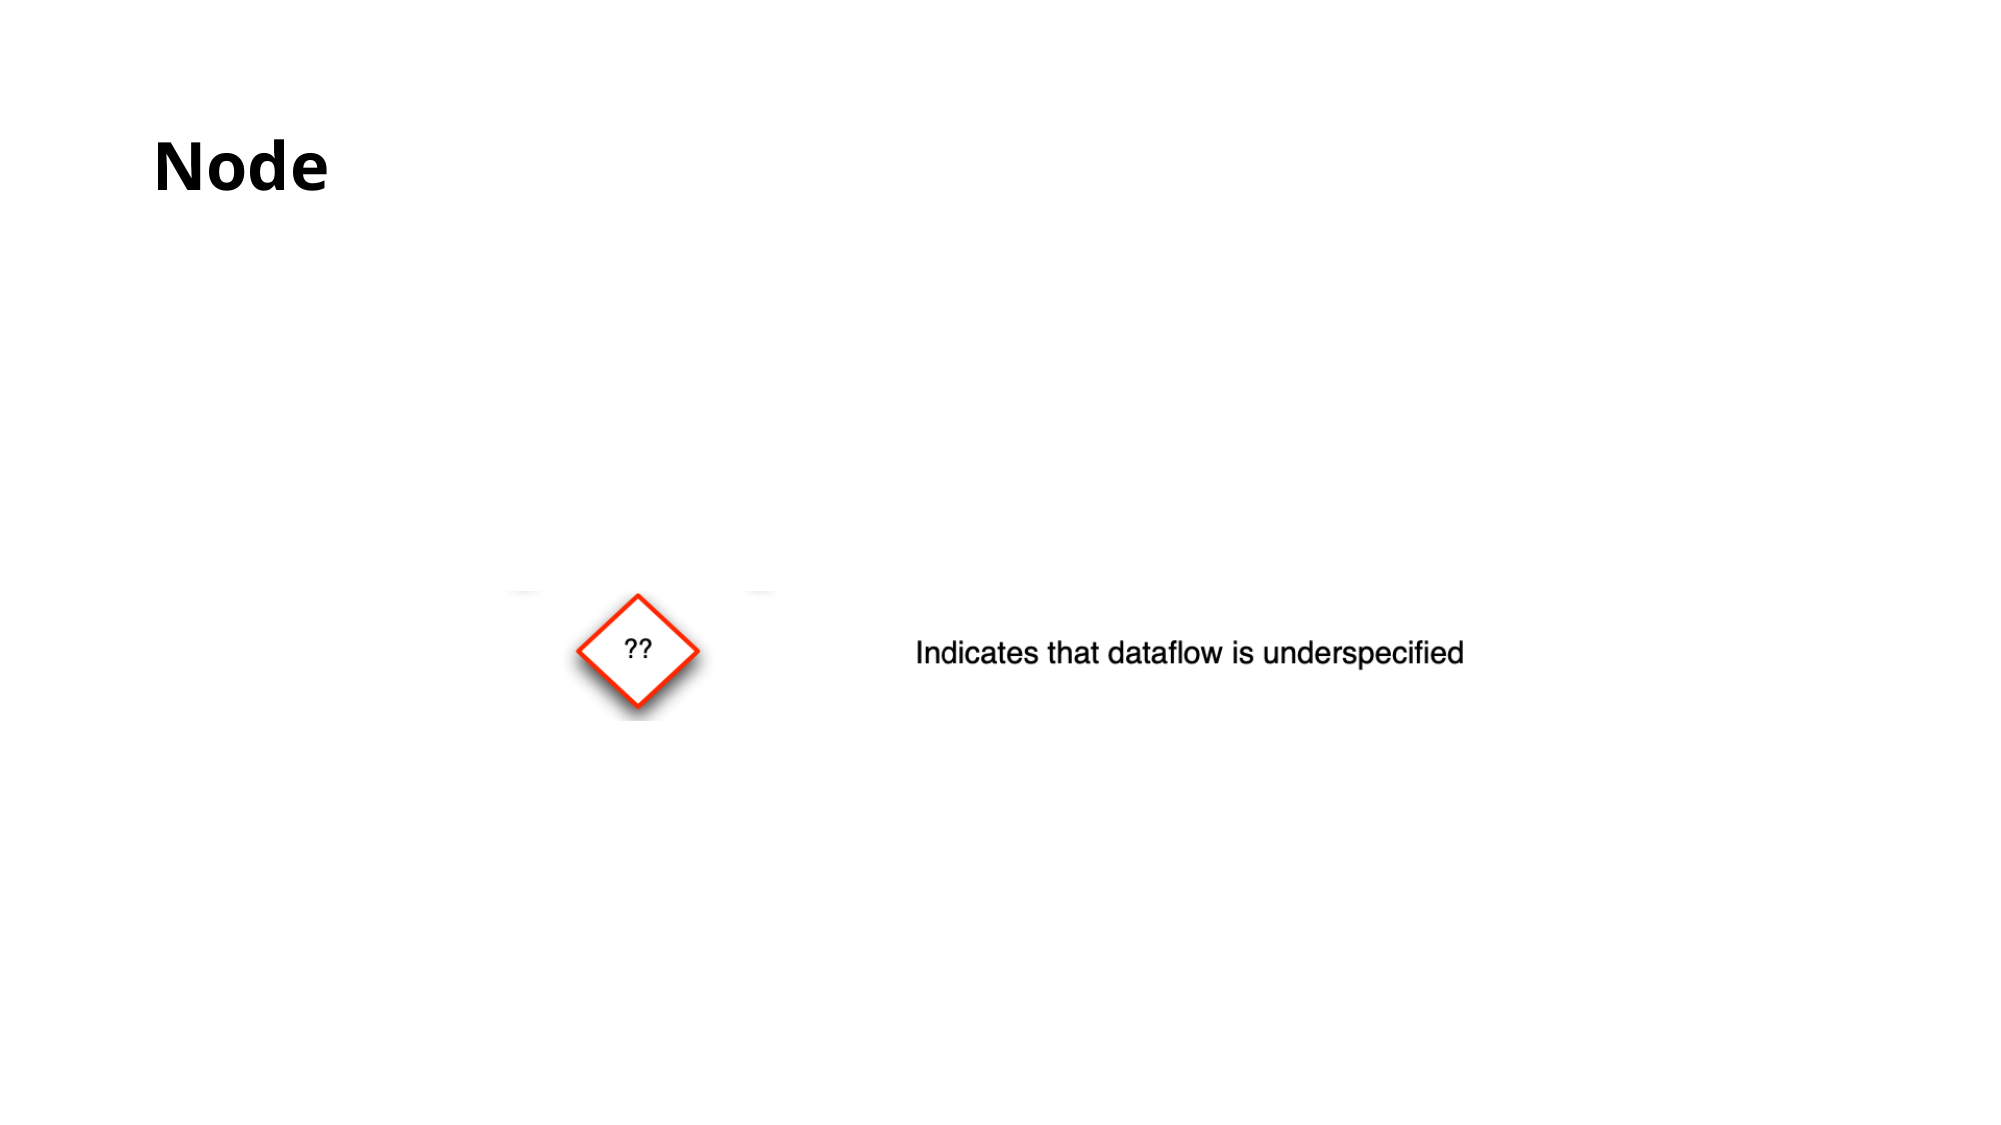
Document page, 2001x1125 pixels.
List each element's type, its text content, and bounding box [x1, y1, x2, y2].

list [460, 591, 1540, 721]
title Node [137, 59, 1863, 278]
